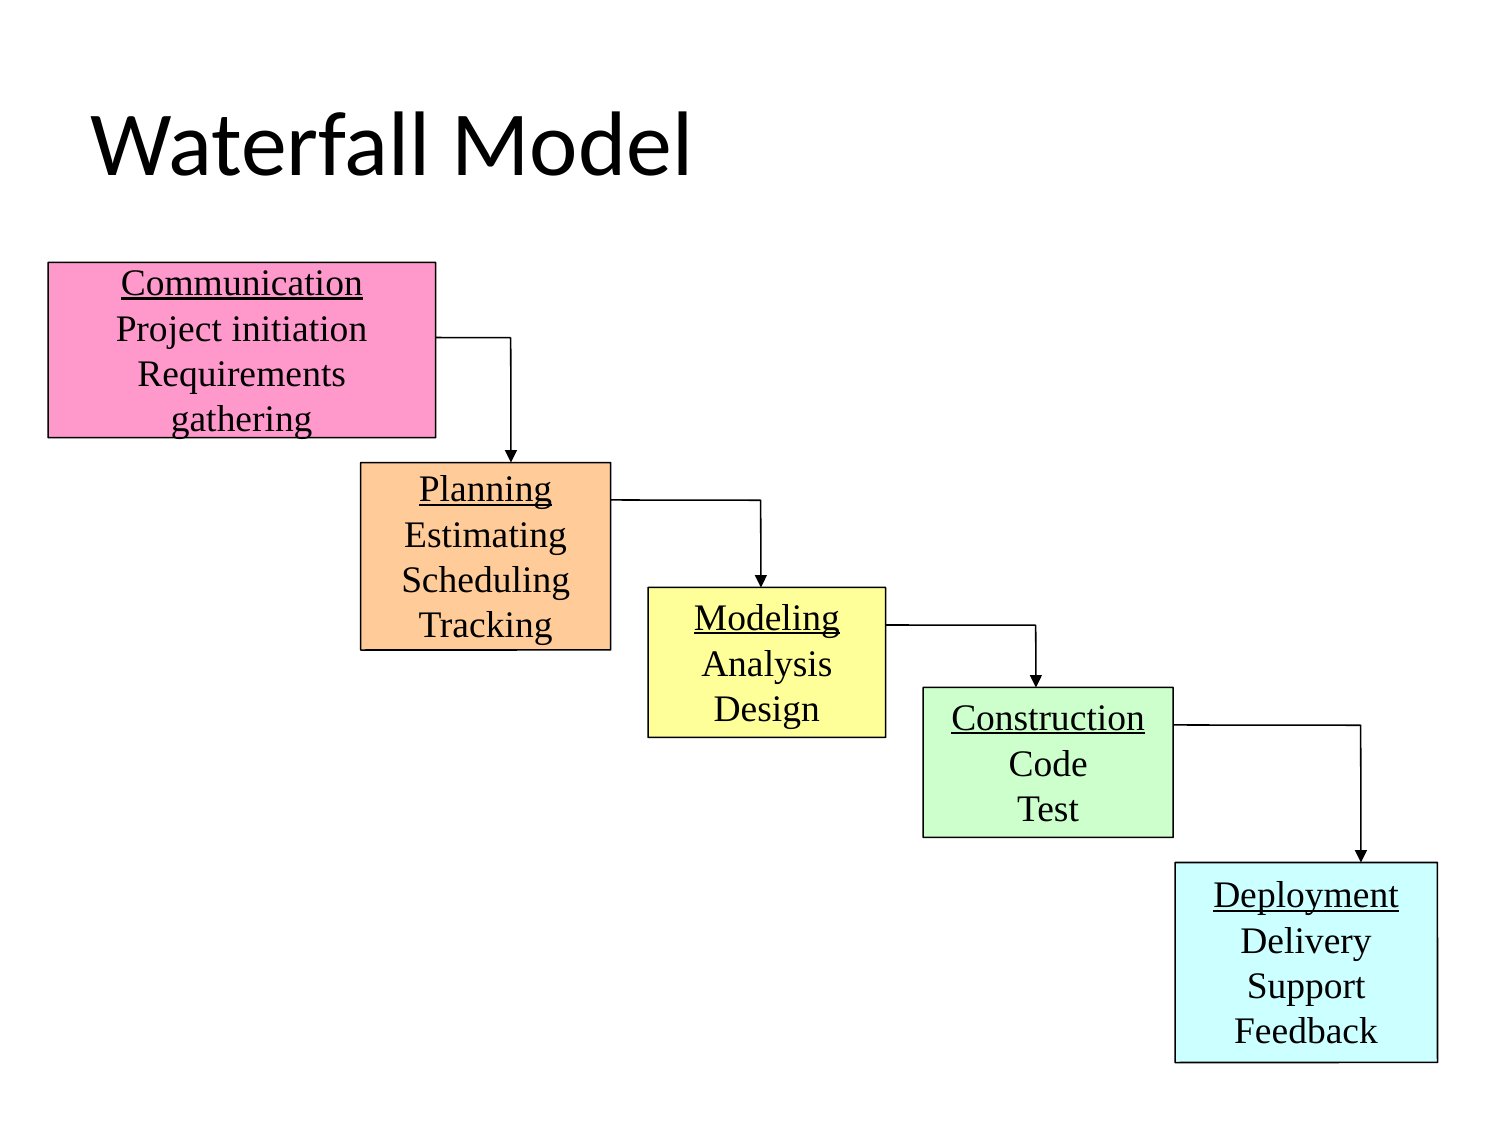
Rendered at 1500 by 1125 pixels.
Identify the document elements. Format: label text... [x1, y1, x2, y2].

text_box [754, 499, 768, 585]
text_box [1174, 862, 1438, 1063]
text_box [47, 262, 436, 438]
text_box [647, 587, 886, 738]
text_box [922, 687, 1174, 838]
text_box [1029, 624, 1043, 685]
text_box [504, 337, 518, 460]
title Waterfall Model [75, 45, 1425, 233]
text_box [360, 462, 611, 651]
text_box [1354, 724, 1368, 860]
